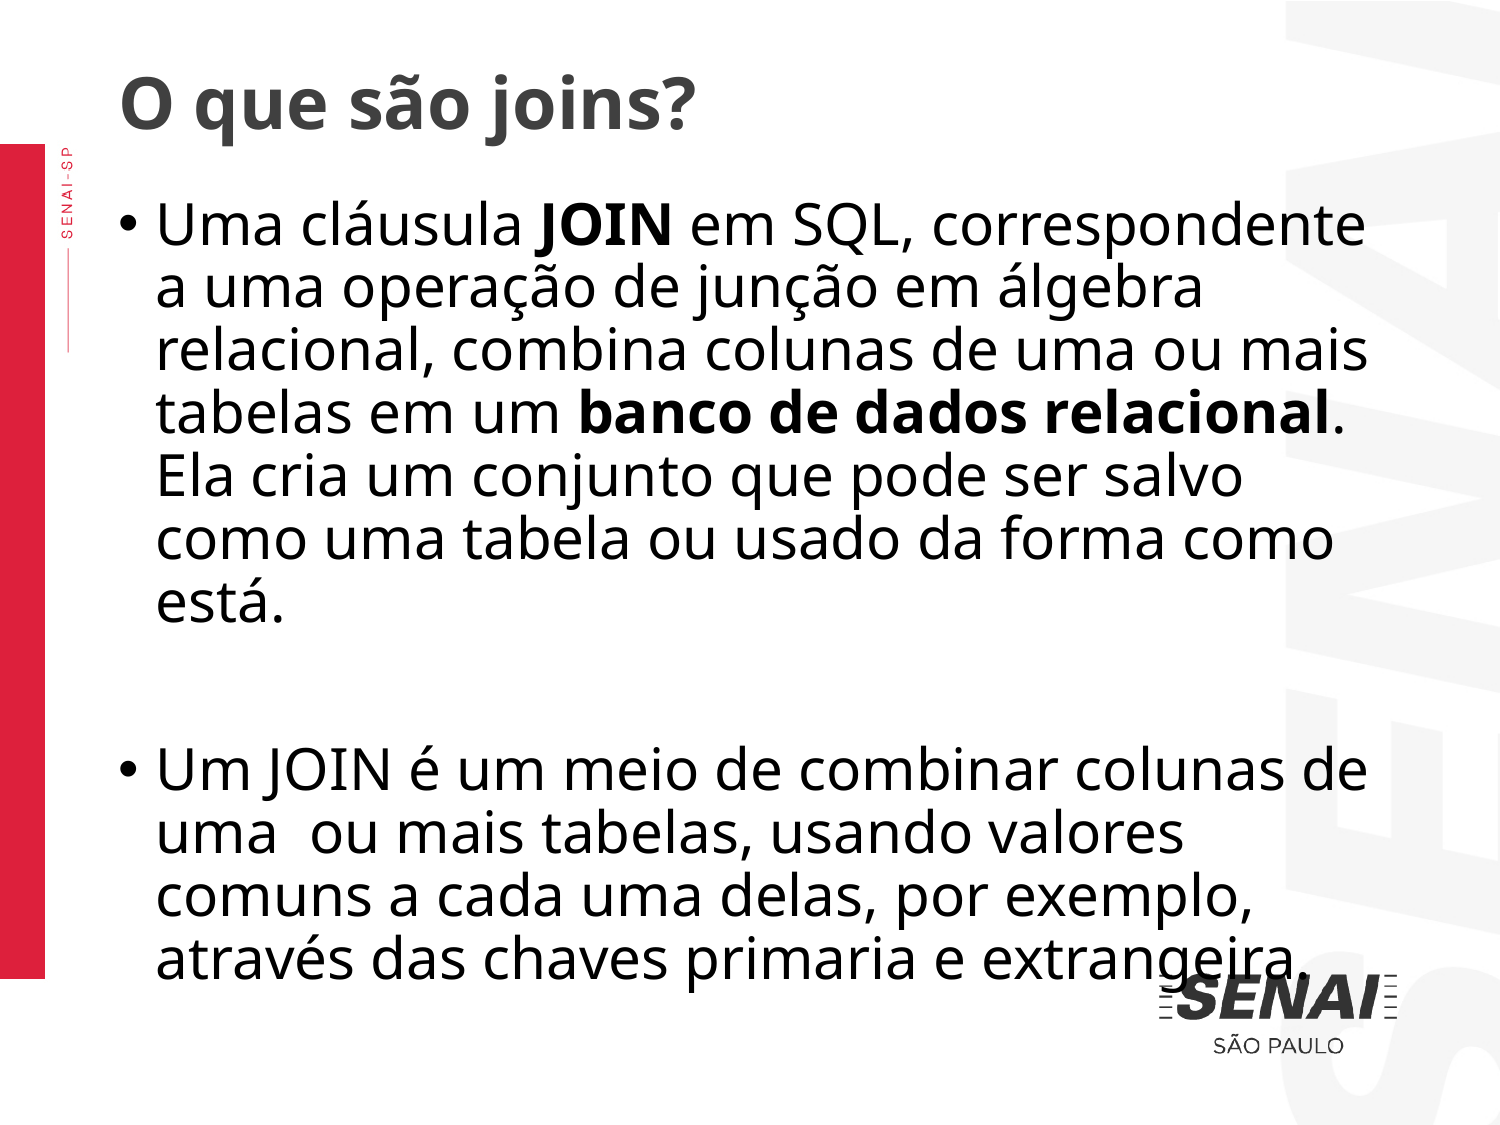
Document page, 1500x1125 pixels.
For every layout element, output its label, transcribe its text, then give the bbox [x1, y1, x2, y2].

picture [0, 0, 1500, 1125]
list O que são joins? [103, 59, 1397, 153]
list Uma cláusula JOIN em SQL, correspondente a uma operação de junção em álgebra relacional, combina colunas de uma ou mais tabelas em um banco de dados relacional. Ela cria um conjunto que pode ser salvo como uma tabela ou usado da forma como está. Um JOIN é um meio de combinar colunas de uma ou mais tabelas, usando valores comuns a cada uma delas, por exemplo, através das chaves primaria e extrangeira. [103, 187, 1397, 1014]
